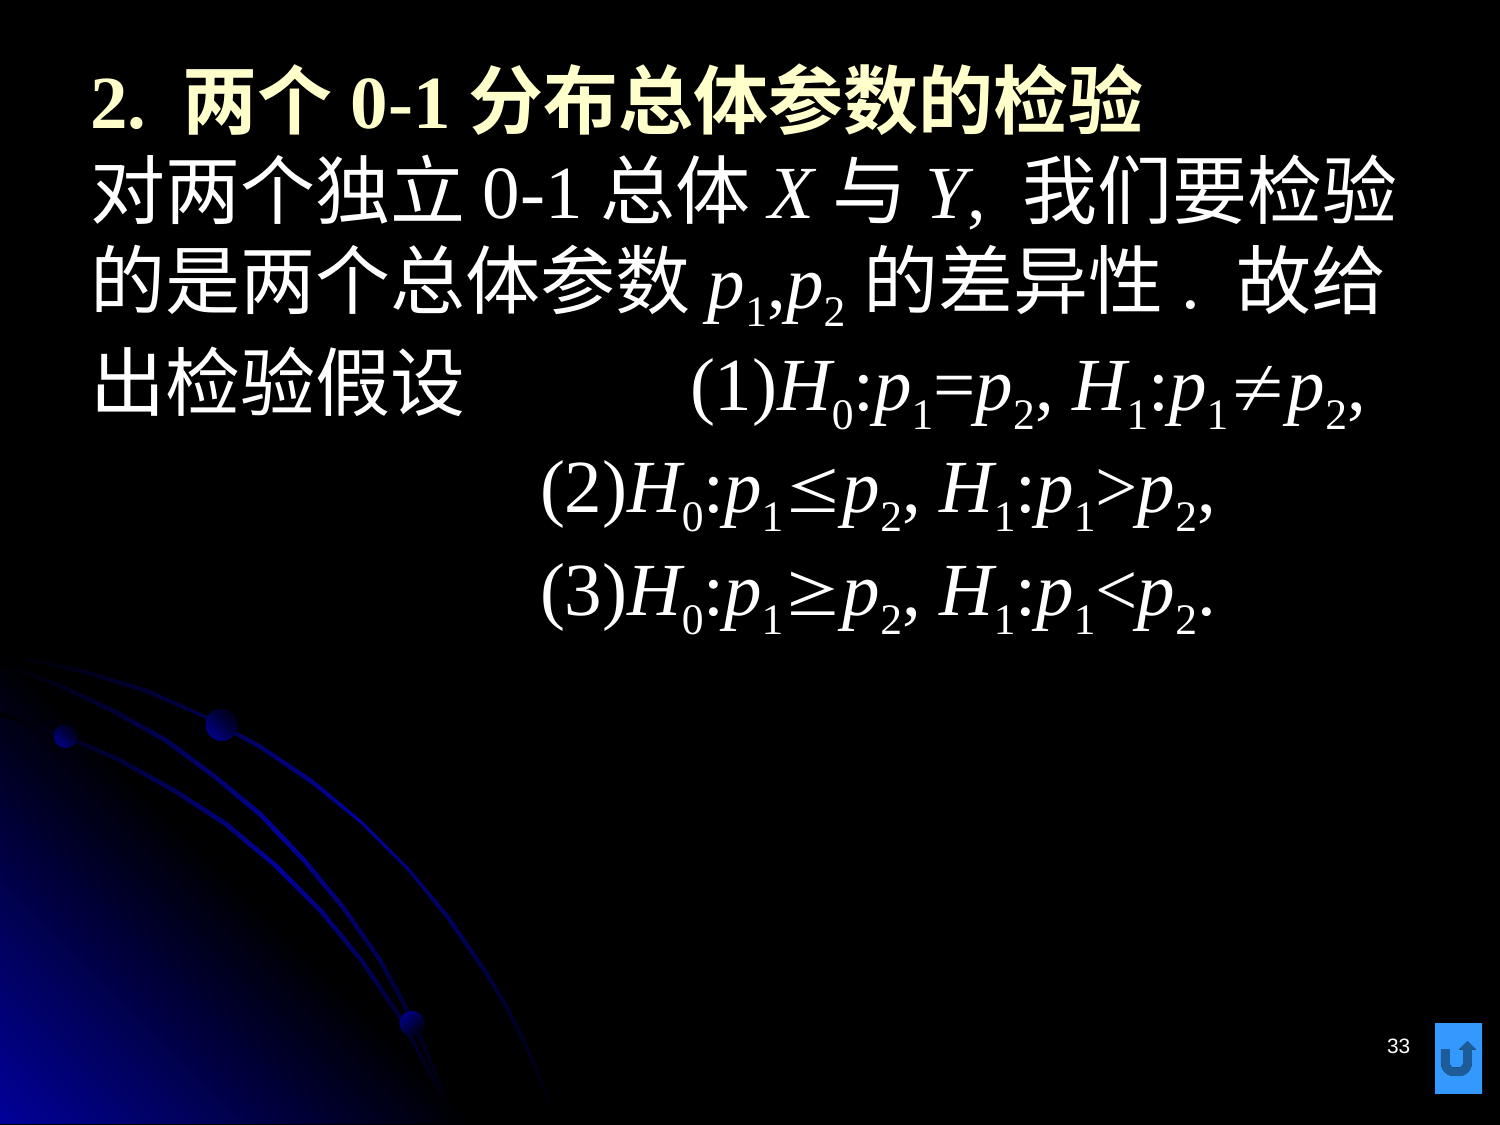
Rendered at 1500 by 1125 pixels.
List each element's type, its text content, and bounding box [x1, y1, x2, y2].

title 2. 两个0-1分布总体参数的检验 对两个独立0-1总体X与Y, 我们要检验的是两个总体参数p1,p2的差异性. 故给出检验假设 (1)H0:p1=p2, H1:p1p2, (2)H0:p1p2, H1:p1>p2, (3)H0:p1p2, H1:p1<p2. [75, 45, 1425, 965]
slide_number 33 [1074, 1025, 1425, 1100]
